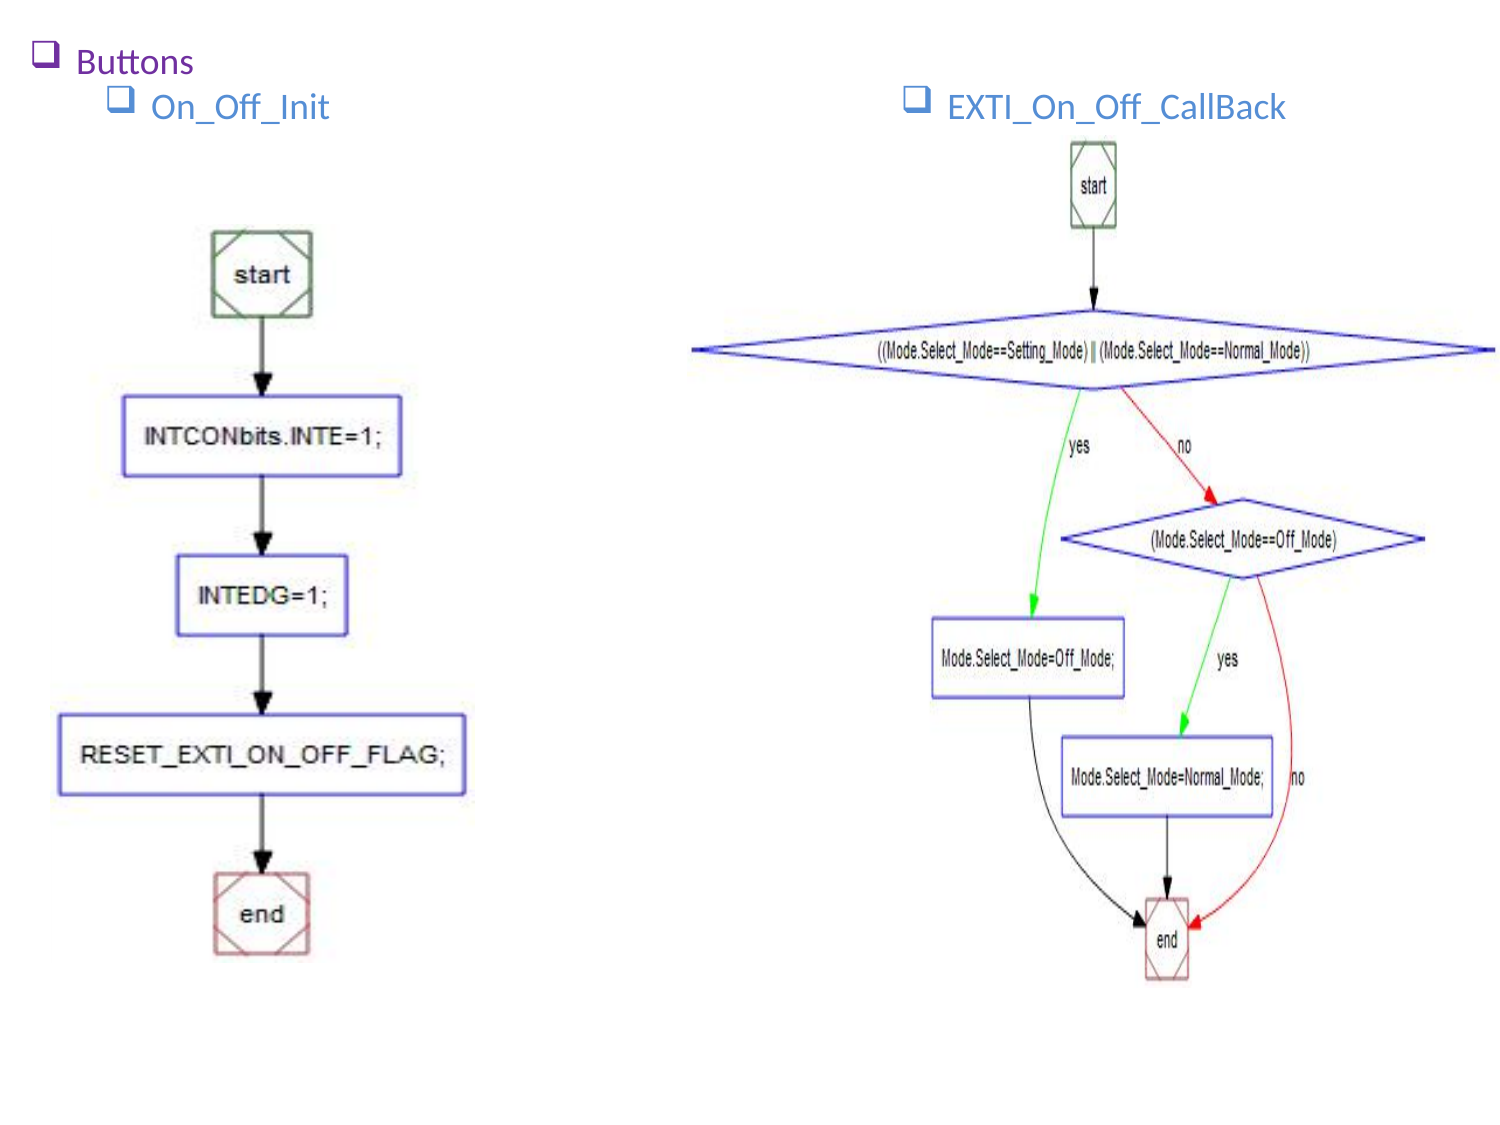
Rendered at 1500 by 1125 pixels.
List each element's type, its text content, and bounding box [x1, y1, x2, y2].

text_box Buttons On_Off_Init [14, 29, 346, 135]
picture [49, 224, 476, 963]
text_box EXTI_On_Off_CallBack [885, 74, 1302, 133]
picture [687, 135, 1500, 988]
